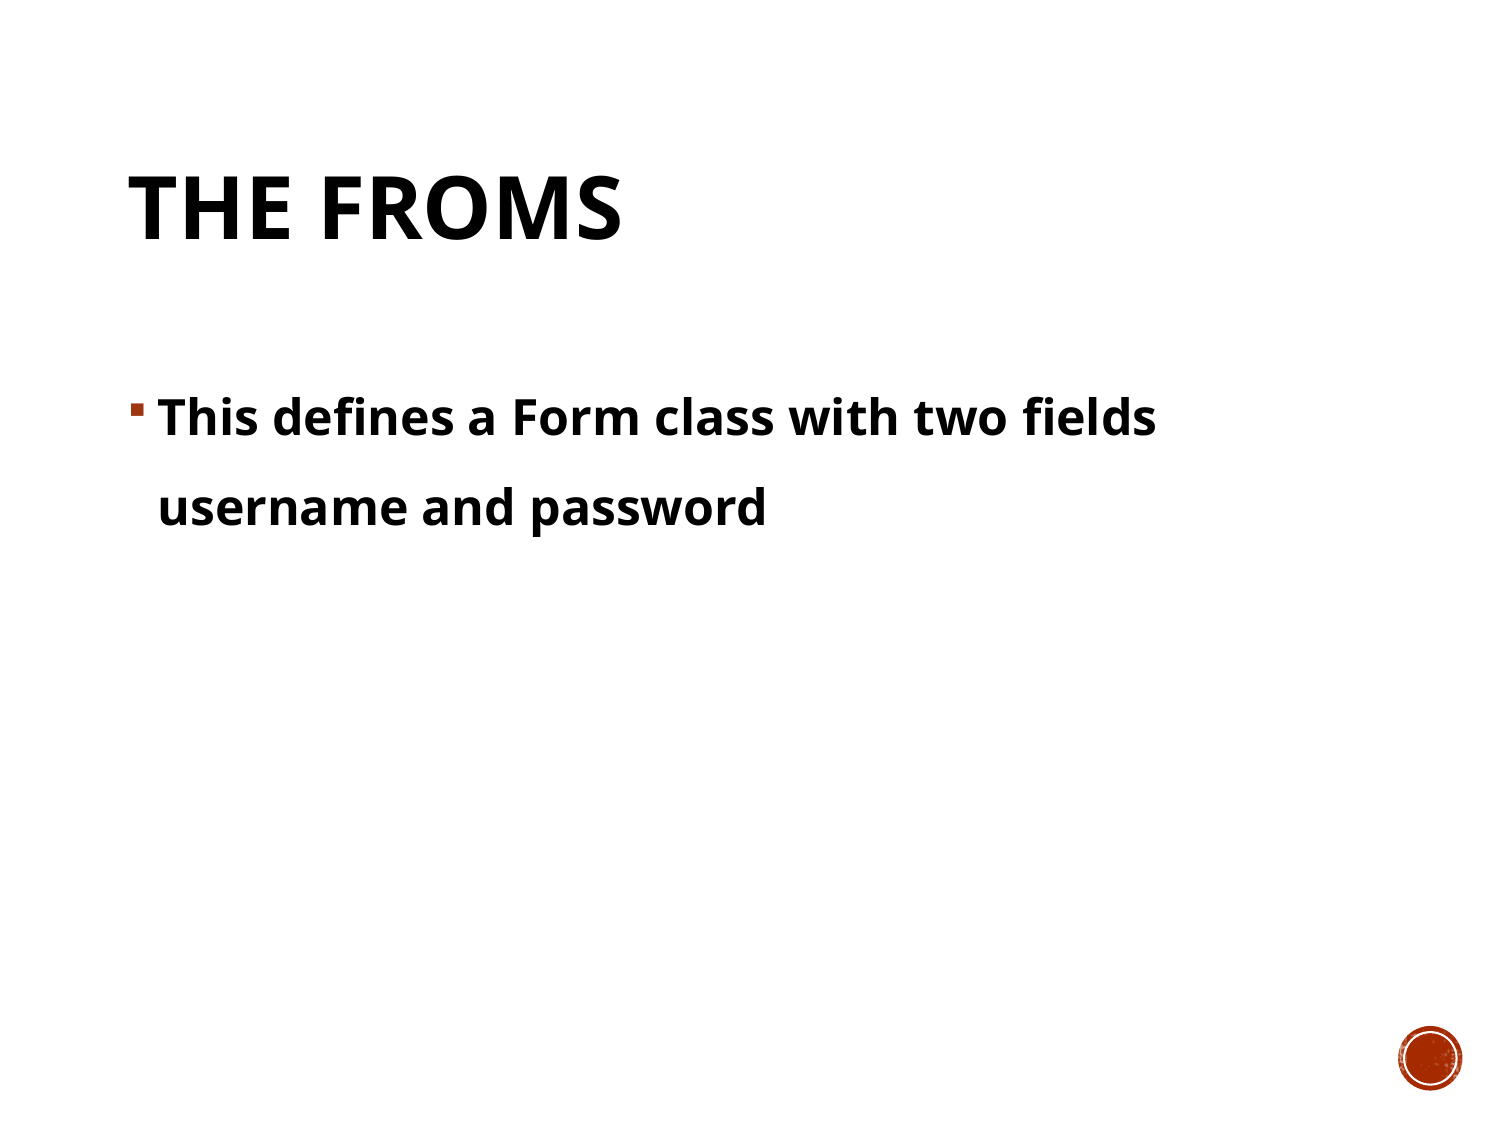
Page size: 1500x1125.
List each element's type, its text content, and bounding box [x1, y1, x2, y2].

list This defines a Form class with two fields username and password [112, 348, 1388, 1013]
title the Froms [112, 79, 1388, 344]
